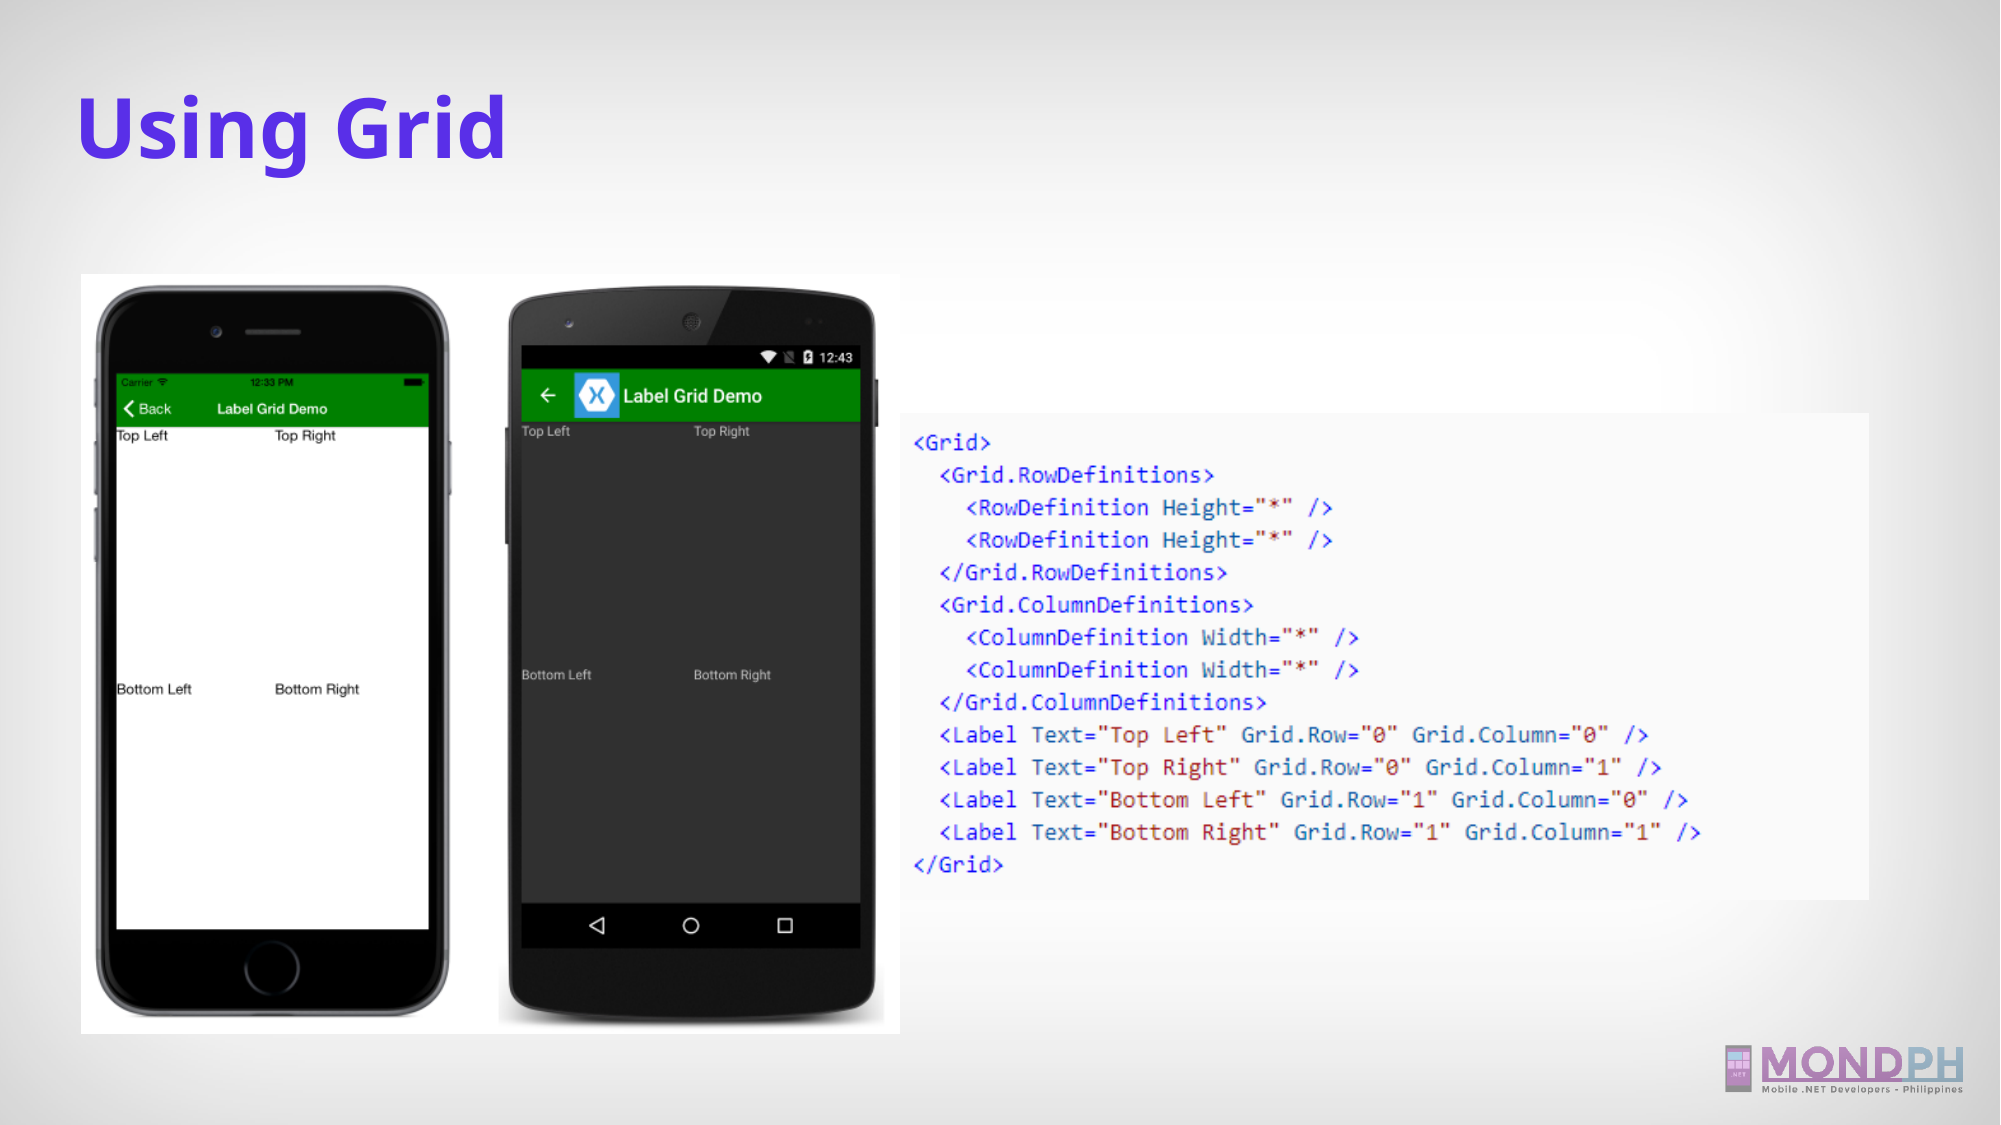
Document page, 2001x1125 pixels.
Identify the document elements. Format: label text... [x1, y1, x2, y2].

text_box Using Grid [59, 68, 1367, 183]
picture [0, 0, 2000, 1125]
